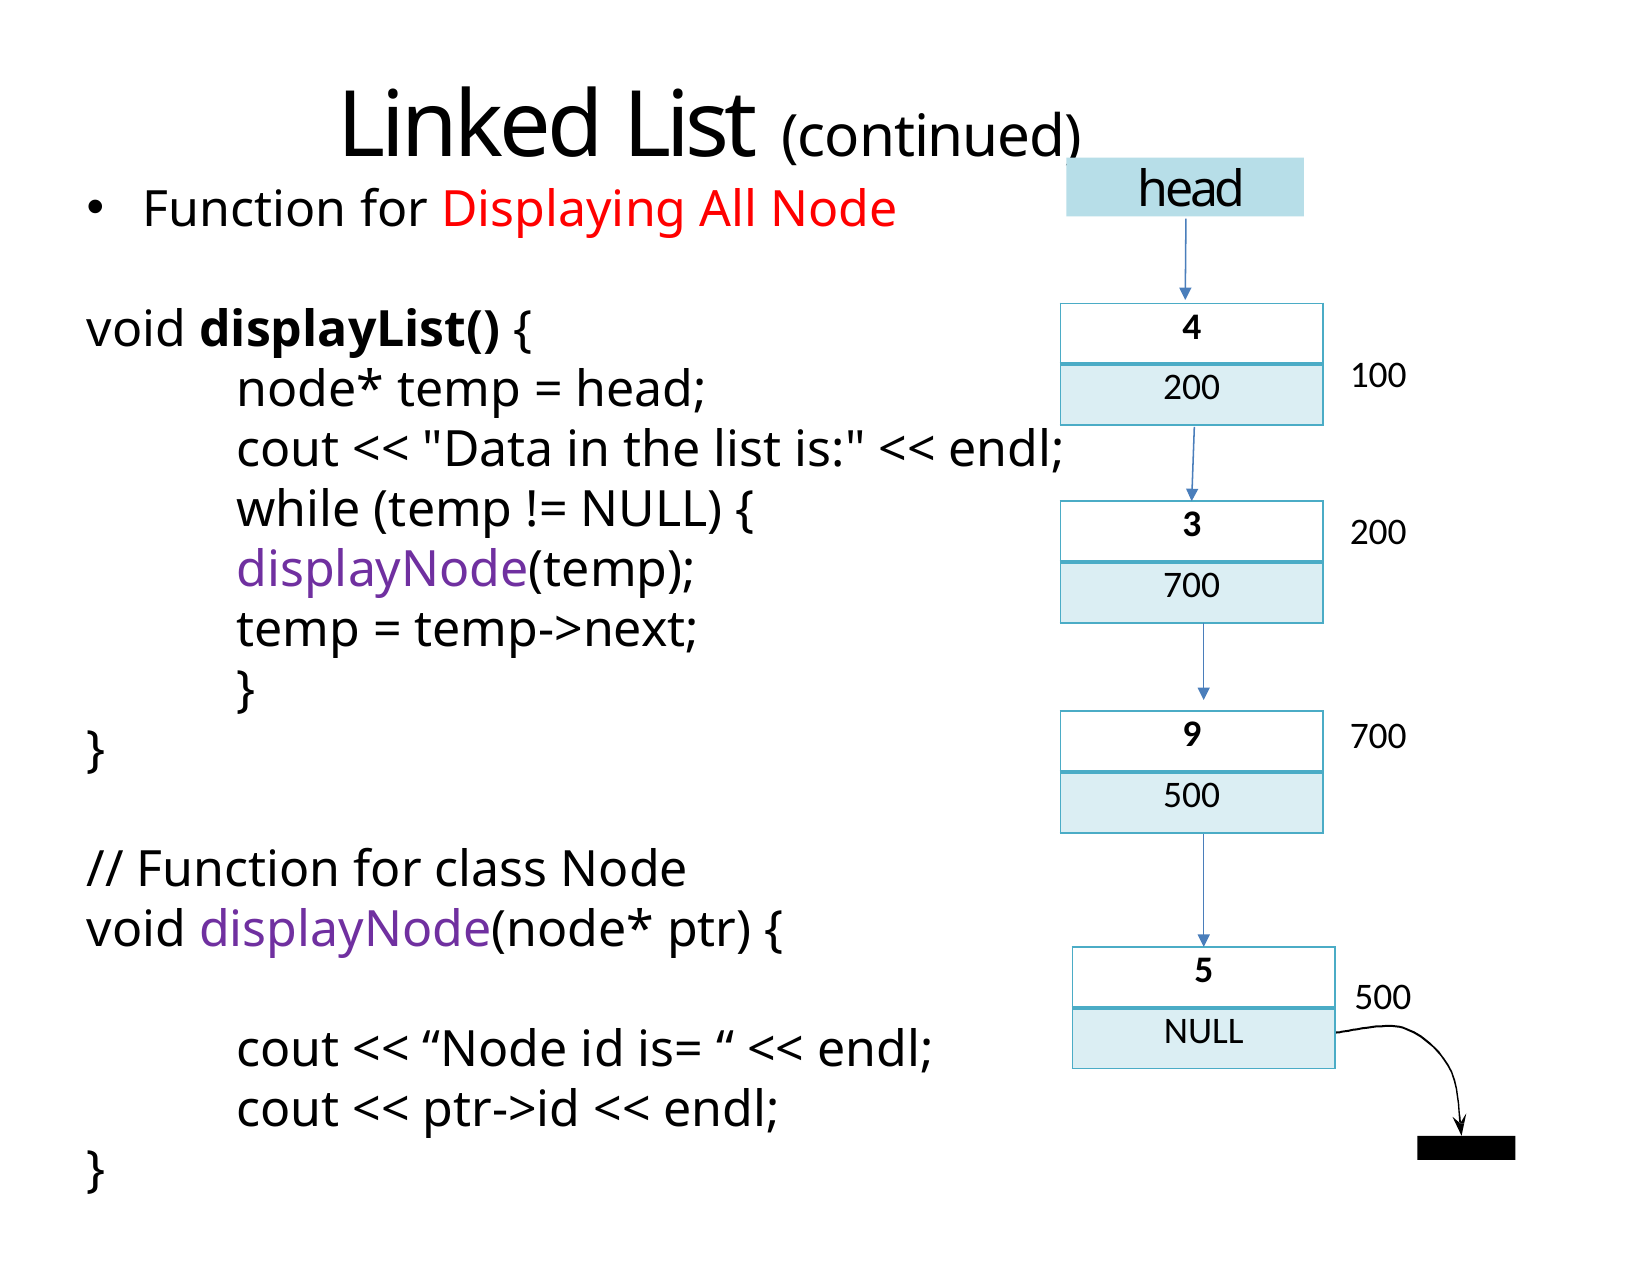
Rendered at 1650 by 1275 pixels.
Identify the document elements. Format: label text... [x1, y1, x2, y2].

table_header 9 [1061, 712, 1322, 770]
text_box [1336, 1024, 1467, 1135]
table_header 5 [1073, 948, 1334, 1006]
text_box [1417, 1135, 1516, 1160]
subtitle Function for Displaying All Node void displayList() { node* temp = head; cout << "Data in the list is:" << endl; while (temp != NULL) { displayNode(temp); temp = temp->next; } } // Function for class Node void displayNode(node* ptr) { cout << “Node id is= “ << endl; cout << ptr->id << endl; } [86, 176, 1563, 1207]
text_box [1191, 426, 1195, 502]
table_cell 700 [1061, 564, 1322, 622]
table_cell 200 [1061, 366, 1322, 424]
text_box 200 [1335, 499, 1428, 560]
table_header 4 [1061, 304, 1322, 362]
title Linked List (continued) [335, 62, 1315, 176]
text_box 500 [1339, 964, 1433, 1024]
table_cell 500 [1061, 774, 1322, 832]
text_box 700 [1335, 703, 1428, 763]
table_header 3 [1061, 502, 1322, 560]
text_box head [1066, 157, 1304, 217]
table_cell NULL [1073, 1010, 1334, 1068]
text_box 100 [1335, 342, 1428, 403]
